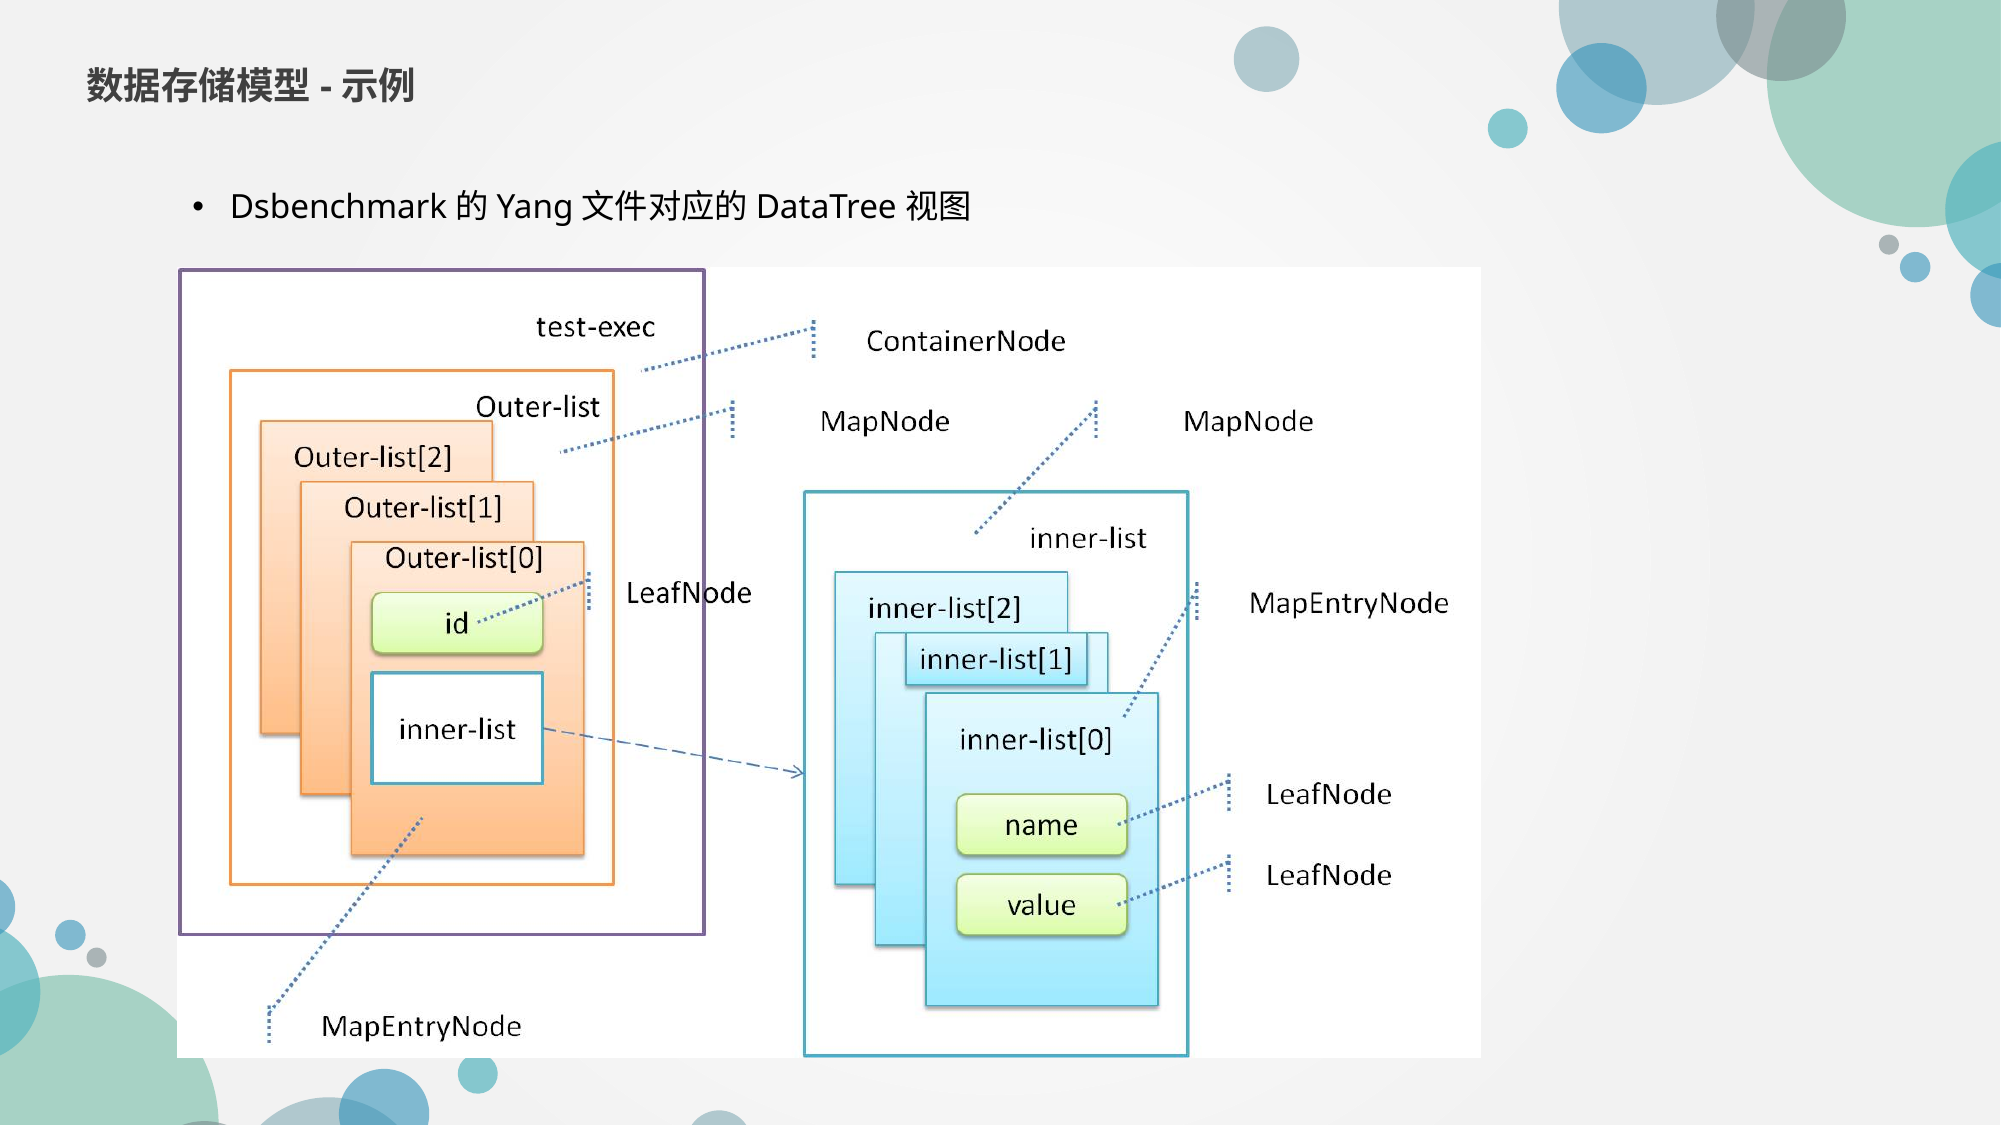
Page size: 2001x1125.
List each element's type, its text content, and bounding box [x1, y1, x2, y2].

picture [177, 267, 1481, 1058]
text_box Dsbenchmark的Yang文件对应的DataTree视图 [177, 182, 1082, 267]
list 数据存储模型-示例 [71, 41, 630, 108]
